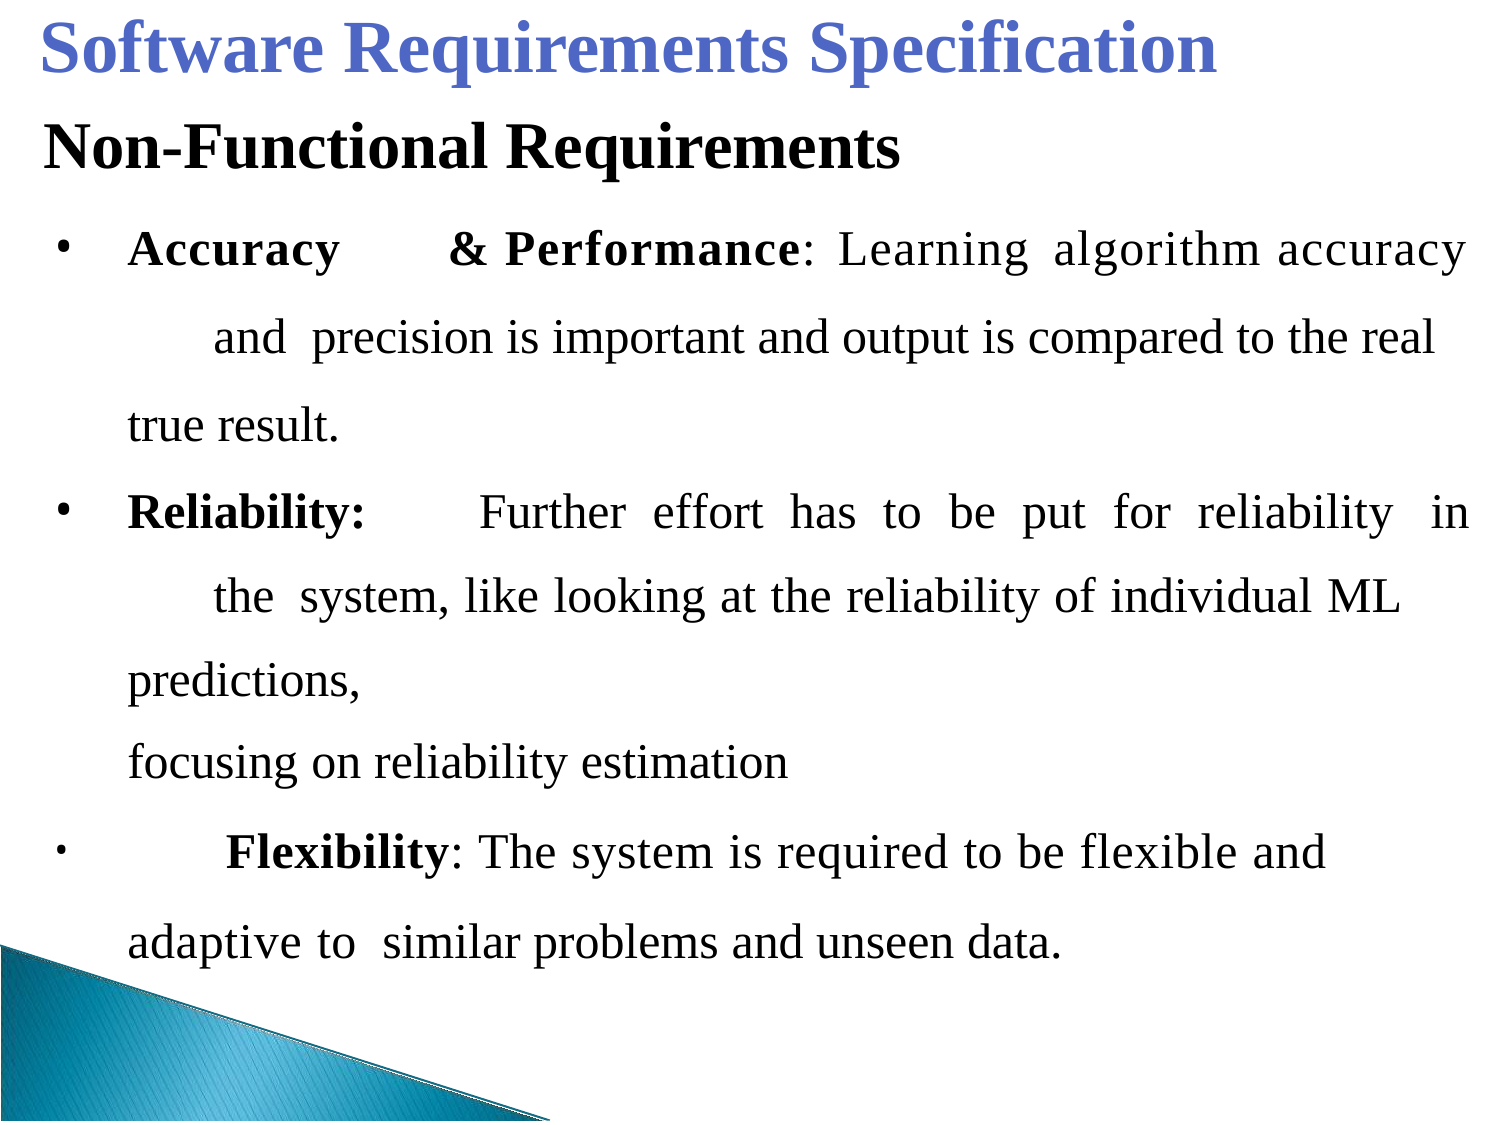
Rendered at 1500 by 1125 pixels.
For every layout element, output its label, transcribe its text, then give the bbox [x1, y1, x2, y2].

text_box Non-Functional Requirements Accuracy & Performance: Learning algorithm accuracy and precision is important and output is compared to the real true result. Reliability: Further effort has to be put for reliability in the system, like looking at the reliability of individual ML predictions, focusing on reliability estimation Flexibility: The system is required to be flexible and adaptive to similar problems and unseen data. [41, 63, 1489, 969]
title Software Requirements Specification [37, 0, 1224, 186]
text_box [0, 944, 551, 1121]
